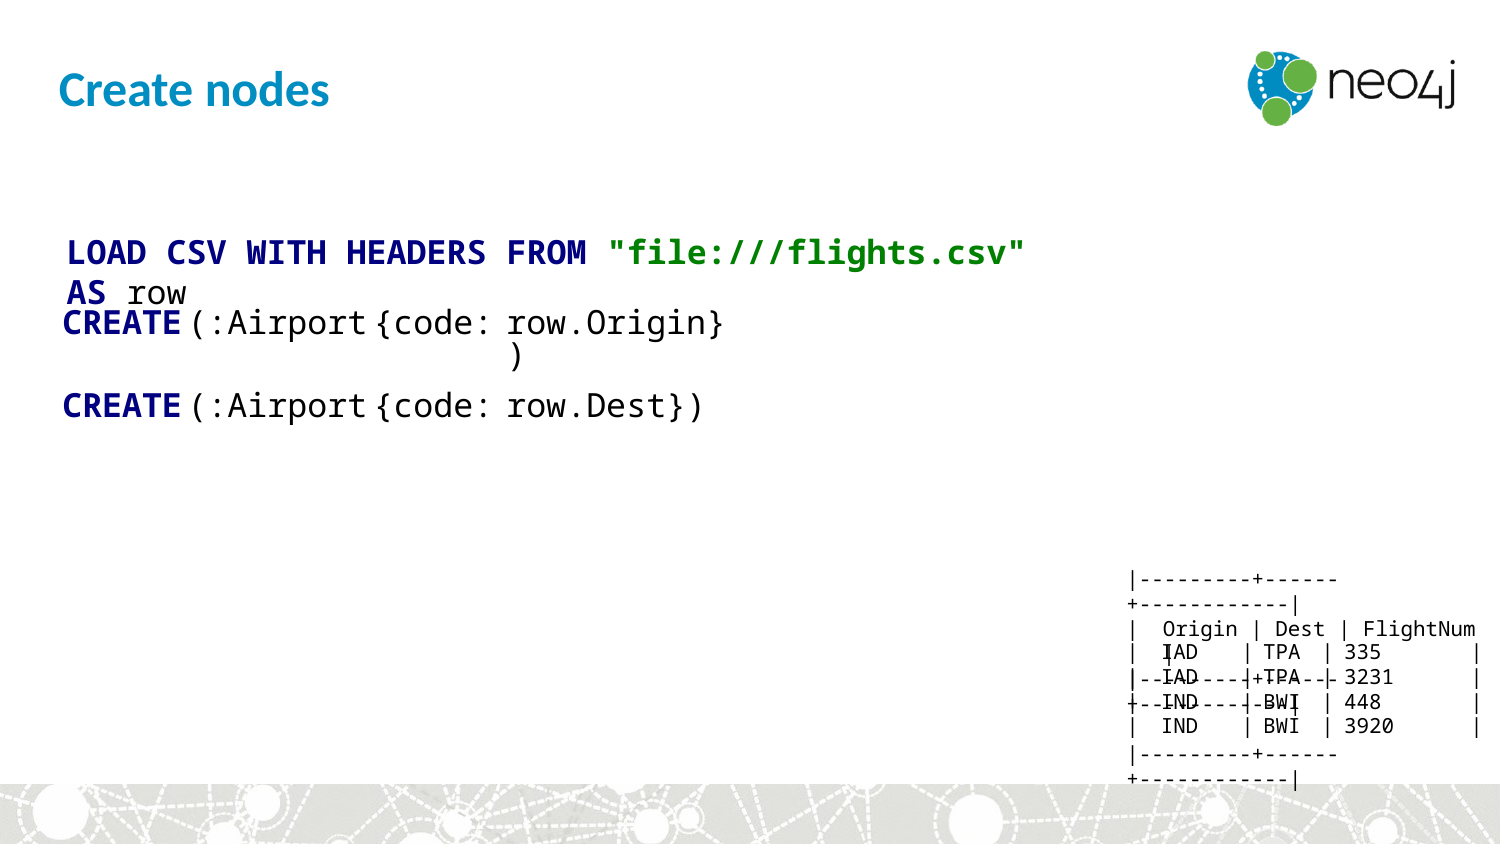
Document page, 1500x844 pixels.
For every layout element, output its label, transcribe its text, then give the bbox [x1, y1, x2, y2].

table_cell | [1121, 719, 1149, 742]
table_cell | [1430, 669, 1487, 694]
table_cell 3920 [1338, 719, 1430, 738]
table_cell IND [1149, 694, 1218, 719]
picture [1245, 49, 1457, 128]
table_cell | [1218, 719, 1258, 738]
table_cell | [1218, 694, 1258, 719]
table_header | [1310, 646, 1338, 669]
table_cell | [1121, 694, 1149, 719]
table_cell CREATE [61, 376, 186, 429]
table_cell (:Airport [186, 376, 369, 429]
title Create nodes [56, 54, 335, 198]
table_cell 448 [1338, 694, 1430, 719]
text_box LOAD CSV WITH HEADERS FROM "file:///flights.csv" AS row [64, 229, 1077, 312]
table_header row.Origin}) [497, 313, 732, 376]
table_cell 3231 [1338, 669, 1430, 694]
table_header 335 [1338, 646, 1430, 669]
text_box |---------+------+------------| [1124, 738, 1484, 791]
table_cell TPA [1258, 669, 1310, 694]
table_header (:Airport [186, 313, 369, 376]
text_box |---------+------+------------| | Origin | Dest | FlightNum | |---------+------+------------| [1124, 563, 1484, 646]
table_cell | [1310, 669, 1338, 694]
table_cell | [1310, 694, 1338, 719]
table_header | [1121, 646, 1149, 669]
table_cell | [1310, 719, 1338, 738]
table_cell {code: [369, 376, 497, 429]
table_cell | [1430, 719, 1487, 742]
table_cell BWI [1258, 719, 1310, 738]
picture [0, 784, 1500, 844]
table_header | [1218, 646, 1258, 669]
table_header IAD [1149, 646, 1218, 669]
table_header CREATE [61, 313, 186, 376]
table_header TPA [1258, 646, 1310, 669]
table_cell | [1121, 669, 1149, 694]
table_header | [1430, 646, 1487, 669]
table_cell IAD [1149, 669, 1218, 694]
table_cell row.Dest}) [497, 376, 732, 429]
table_header {code: [369, 313, 497, 376]
table_cell IND [1149, 719, 1218, 738]
table_cell BWI [1258, 694, 1310, 719]
table_cell | [1430, 694, 1487, 719]
table_cell | [1218, 669, 1258, 694]
